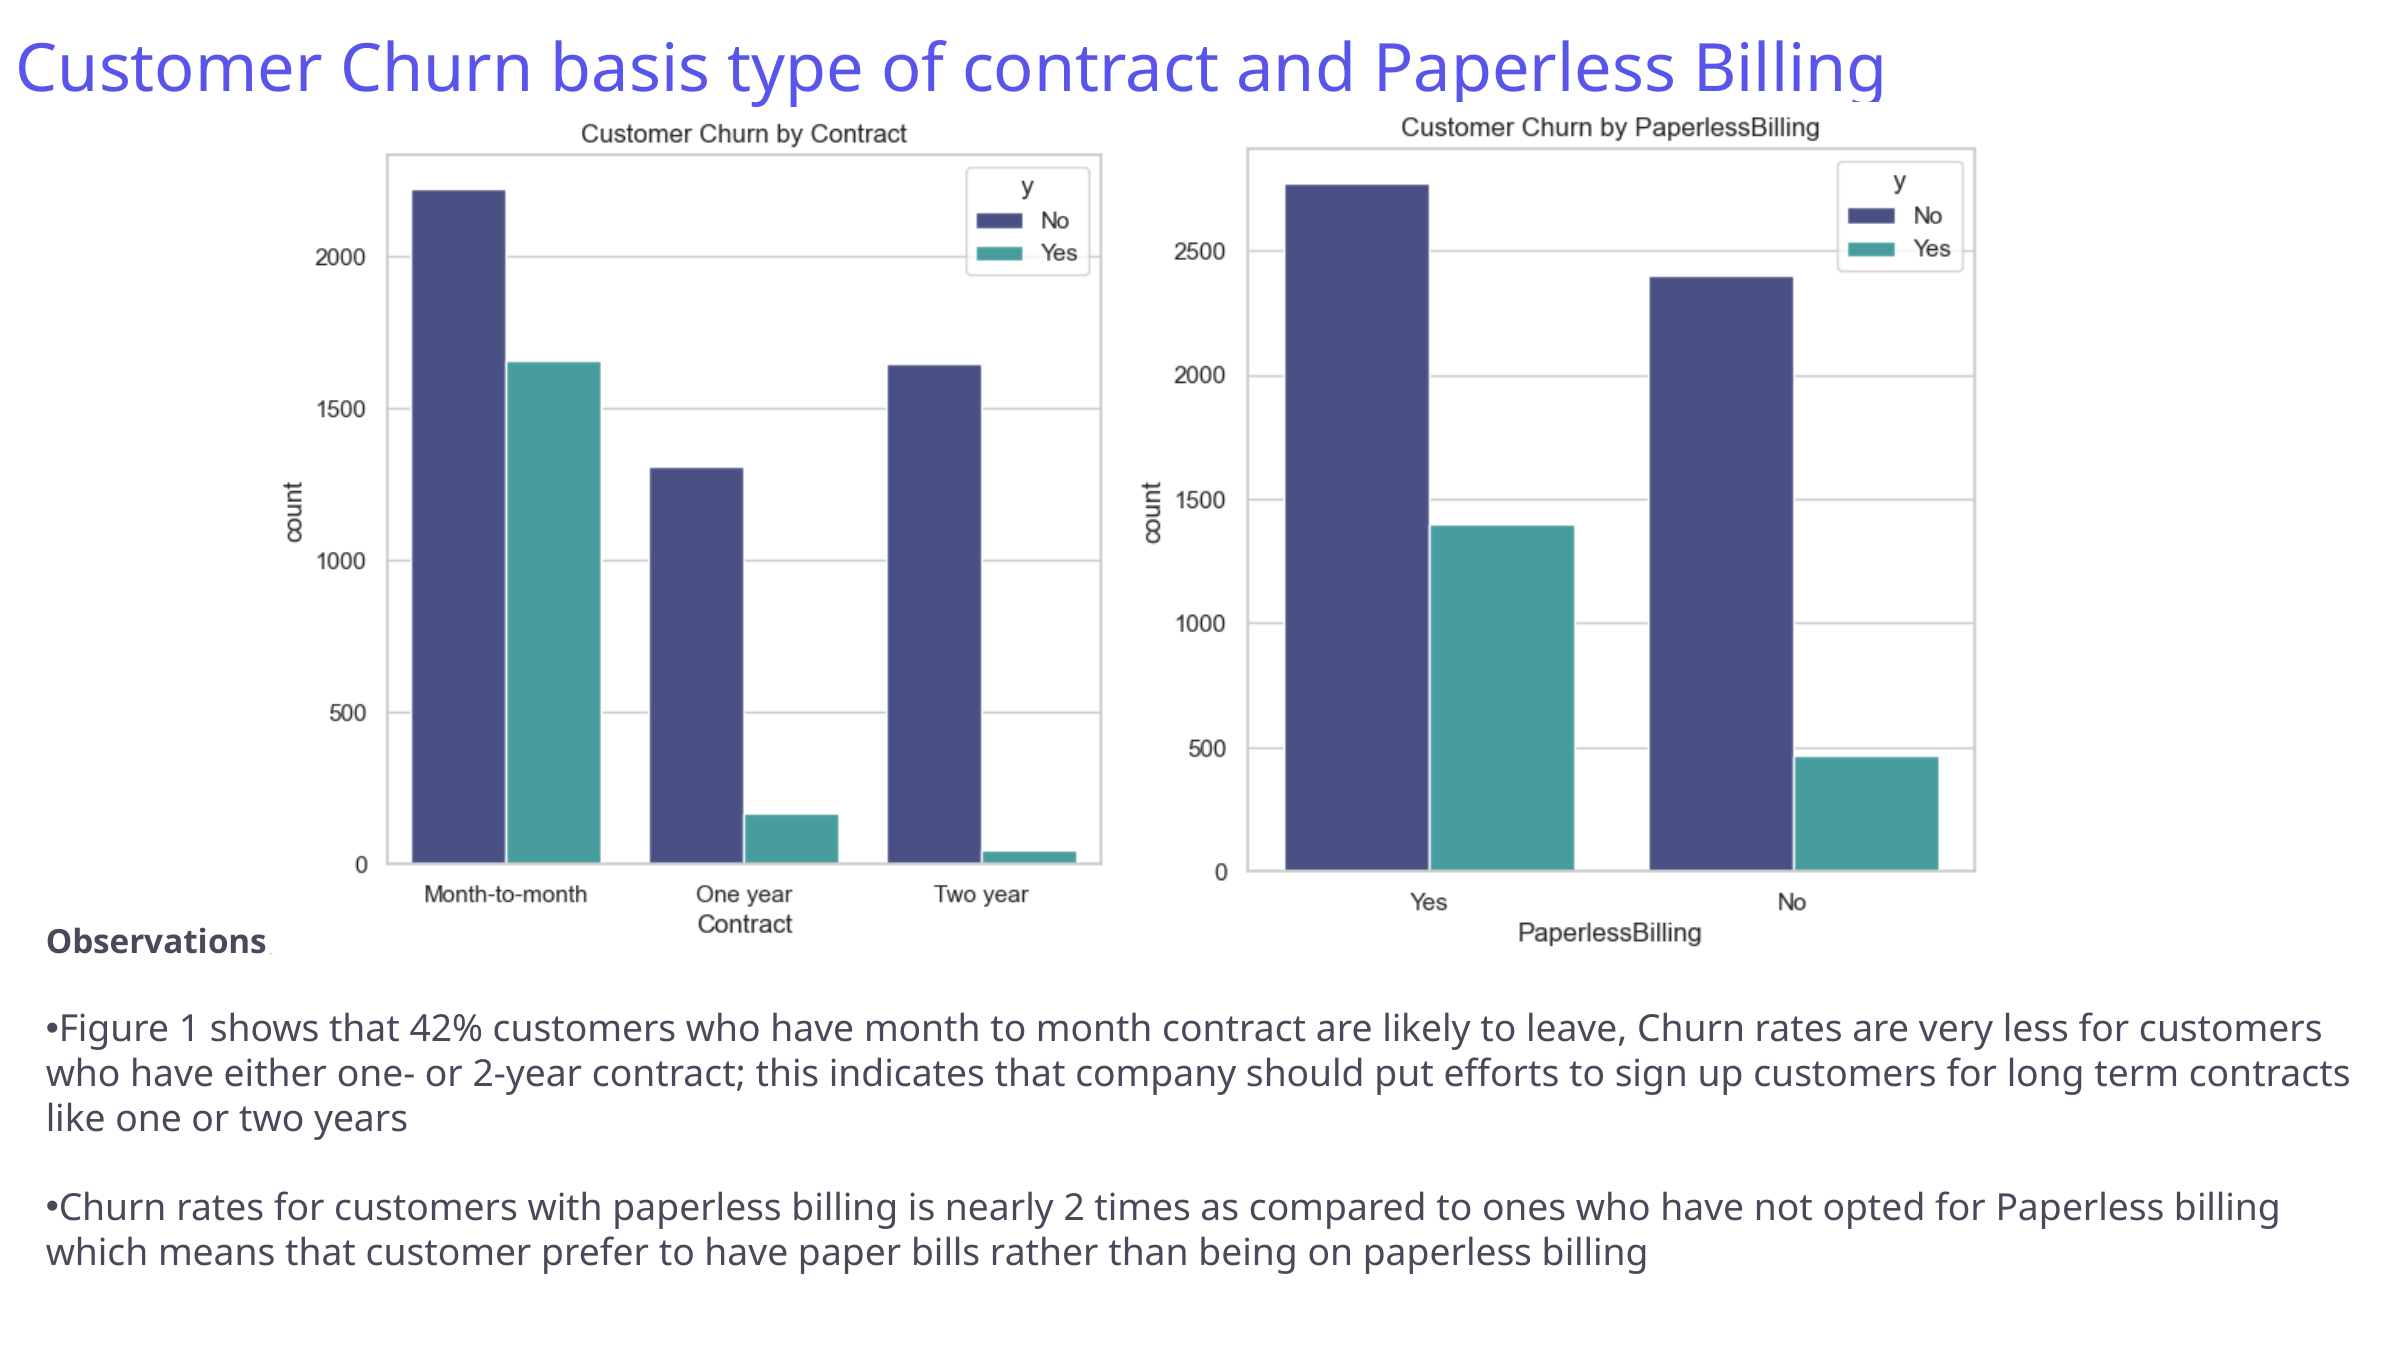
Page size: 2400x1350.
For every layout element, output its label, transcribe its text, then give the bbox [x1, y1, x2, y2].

picture [1126, 102, 1989, 962]
text_box Customer Churn basis type of contract and Paperless Billing [0, 0, 2385, 106]
text_box Observations: Figure 1 shows that 42% customers who have month to month contract are likely to leave, Churn rates are very less for customers who have either one- or 2-year contract; this indicates that company should put efforts to sign up customers for long term contracts like one or two years Churn rates for customers with paperless billing is nearly 2 times as compared to ones who have not opted for Paperless billing which means that customer prefer to have paper bills rather than being on paperless billing [31, 912, 2385, 1270]
picture [268, 109, 1115, 953]
